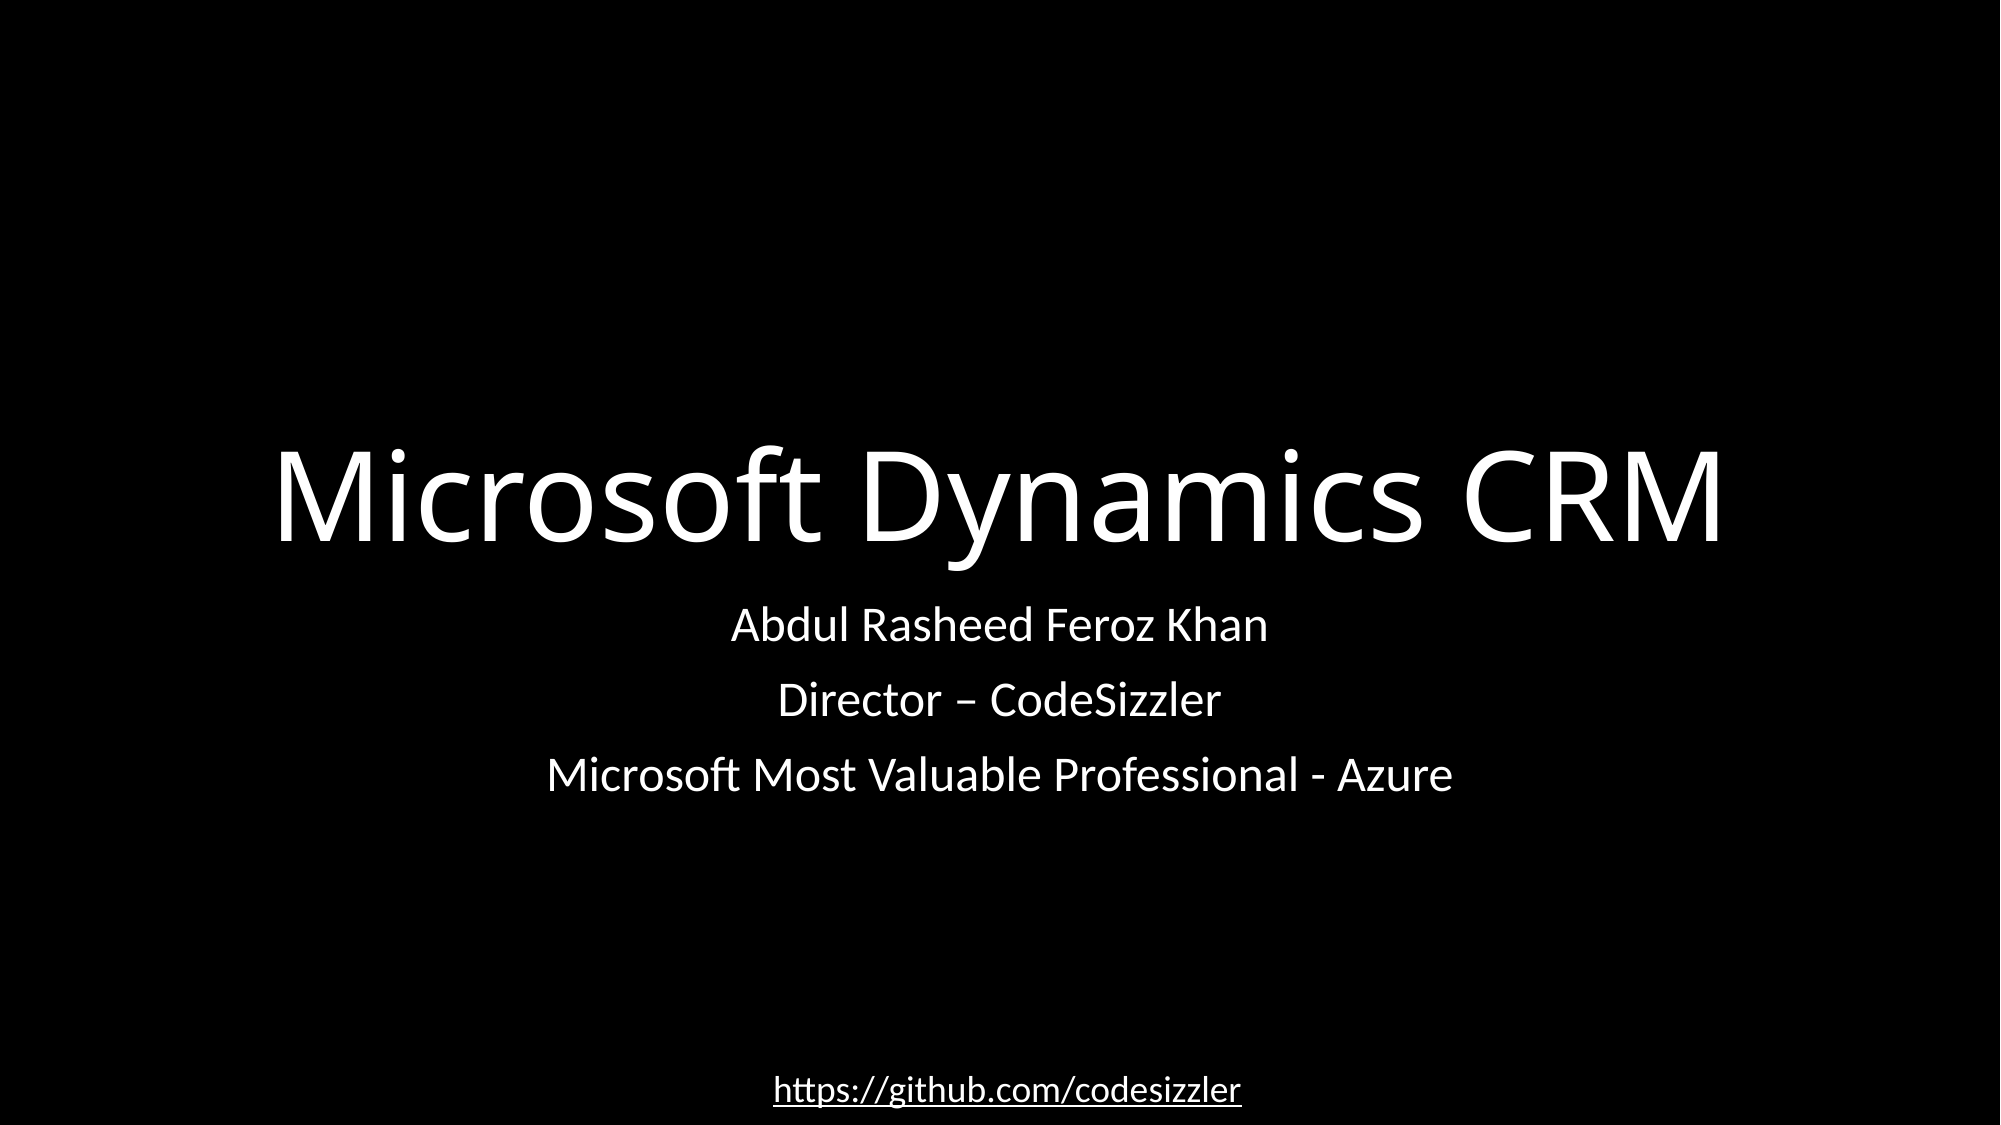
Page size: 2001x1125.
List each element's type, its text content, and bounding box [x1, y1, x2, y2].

title Microsoft Dynamics CRM [249, 184, 1750, 576]
subtitle Abdul Rasheed Feroz Khan Director – CodeSizzler Microsoft Most Valuable Professional - Azure [249, 590, 1750, 863]
text_box https://github.com/codesizzler [45, 1057, 1979, 1118]
